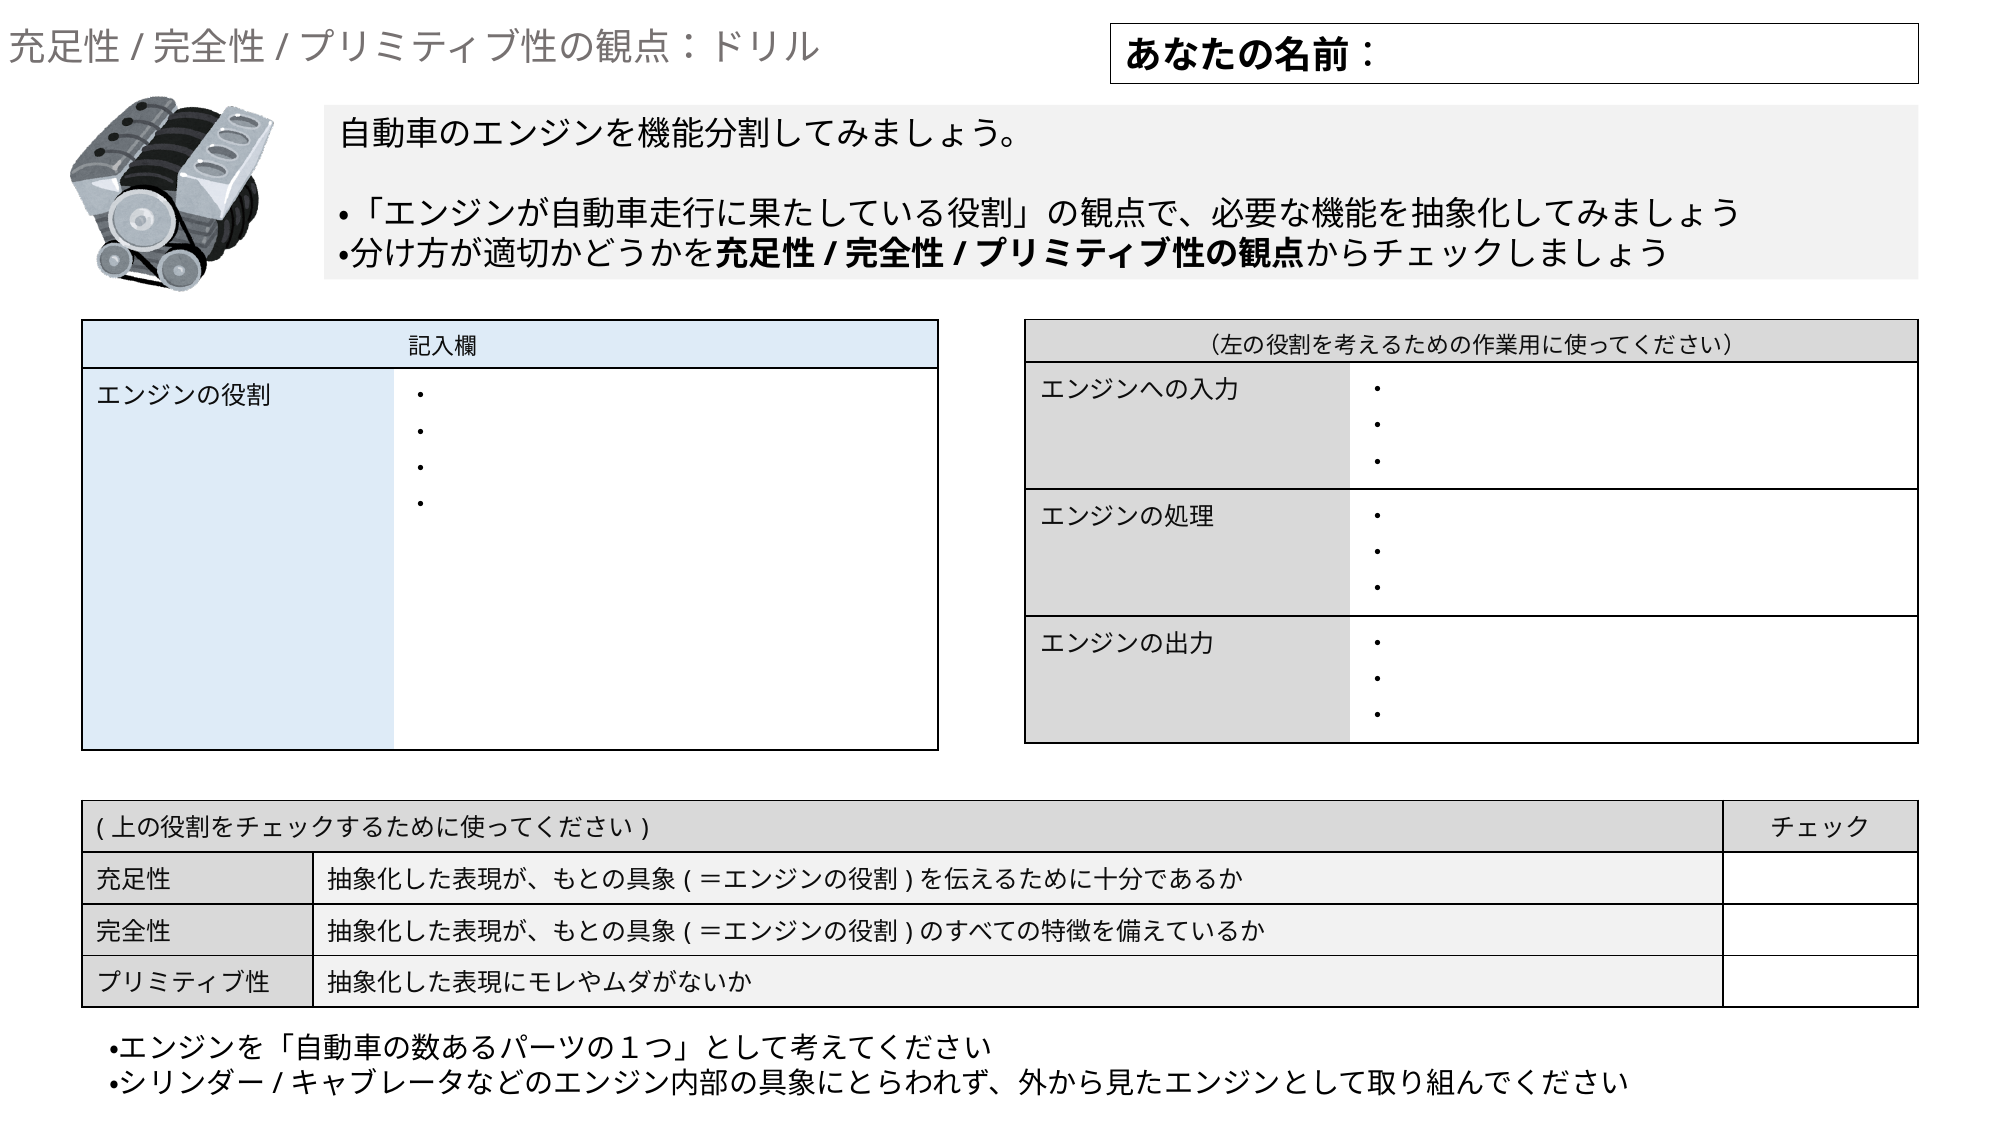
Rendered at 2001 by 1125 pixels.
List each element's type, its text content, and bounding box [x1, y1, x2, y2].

table_cell エンジンの処理 [1026, 490, 1350, 615]
table_cell エンジンへの入力 [1026, 363, 1350, 488]
table_header 記入欄 [394, 321, 937, 367]
picture [62, 85, 279, 302]
table_cell ・ ・ ・ [1350, 617, 1917, 742]
table_cell 抽象化した表現にモレやムダがないか [314, 956, 1722, 1006]
table_cell プリミティブ性 [83, 956, 312, 1006]
table_cell エンジンの役割 [83, 369, 394, 749]
table_cell 完全性 [83, 905, 312, 955]
table_cell [1724, 905, 1917, 955]
table_cell 充足性 [83, 853, 312, 903]
table_cell エンジンの出力 [1026, 617, 1350, 742]
table_cell ・ ・ ・ ・ [394, 369, 937, 749]
text_box 自動車のエンジンを機能分割してみましょう。 ・「エンジンが自動車走行に果たしている役割」の観点で、必要な機能を抽象化してみましょう ・分け方が適切かどうかを充足性/完全性/プリミティブ性の観点からチェックしましょう [324, 104, 1919, 280]
table_cell [1724, 956, 1917, 1006]
table_header チェック [1724, 801, 1917, 851]
table_cell [1724, 853, 1917, 903]
table_header (上の役割をチェックするために使ってください) [83, 801, 1722, 851]
table_header （左の役割を考えるための作業用に使ってください） [1026, 320, 1917, 361]
text_box ・エンジンを「自動車の数あるパーツの１つ」として考えてください ・シリンダー/キャブレータなどのエンジン内部の具象にとらわれず、外から見たエンジンとして取り組んでください [94, 1021, 1645, 1107]
text_box あなたの名前： [1110, 23, 1919, 84]
table_cell 抽象化した表現が、もとの具象(＝エンジンの役割)を伝えるために十分であるか [314, 853, 1722, 903]
table_cell ・ ・ ・ [1350, 490, 1917, 615]
table_cell 抽象化した表現が、もとの具象(＝エンジンの役割)のすべての特徴を備えているか [314, 905, 1722, 955]
table_cell ・ ・ ・ [1350, 363, 1917, 488]
table_header [83, 321, 394, 367]
